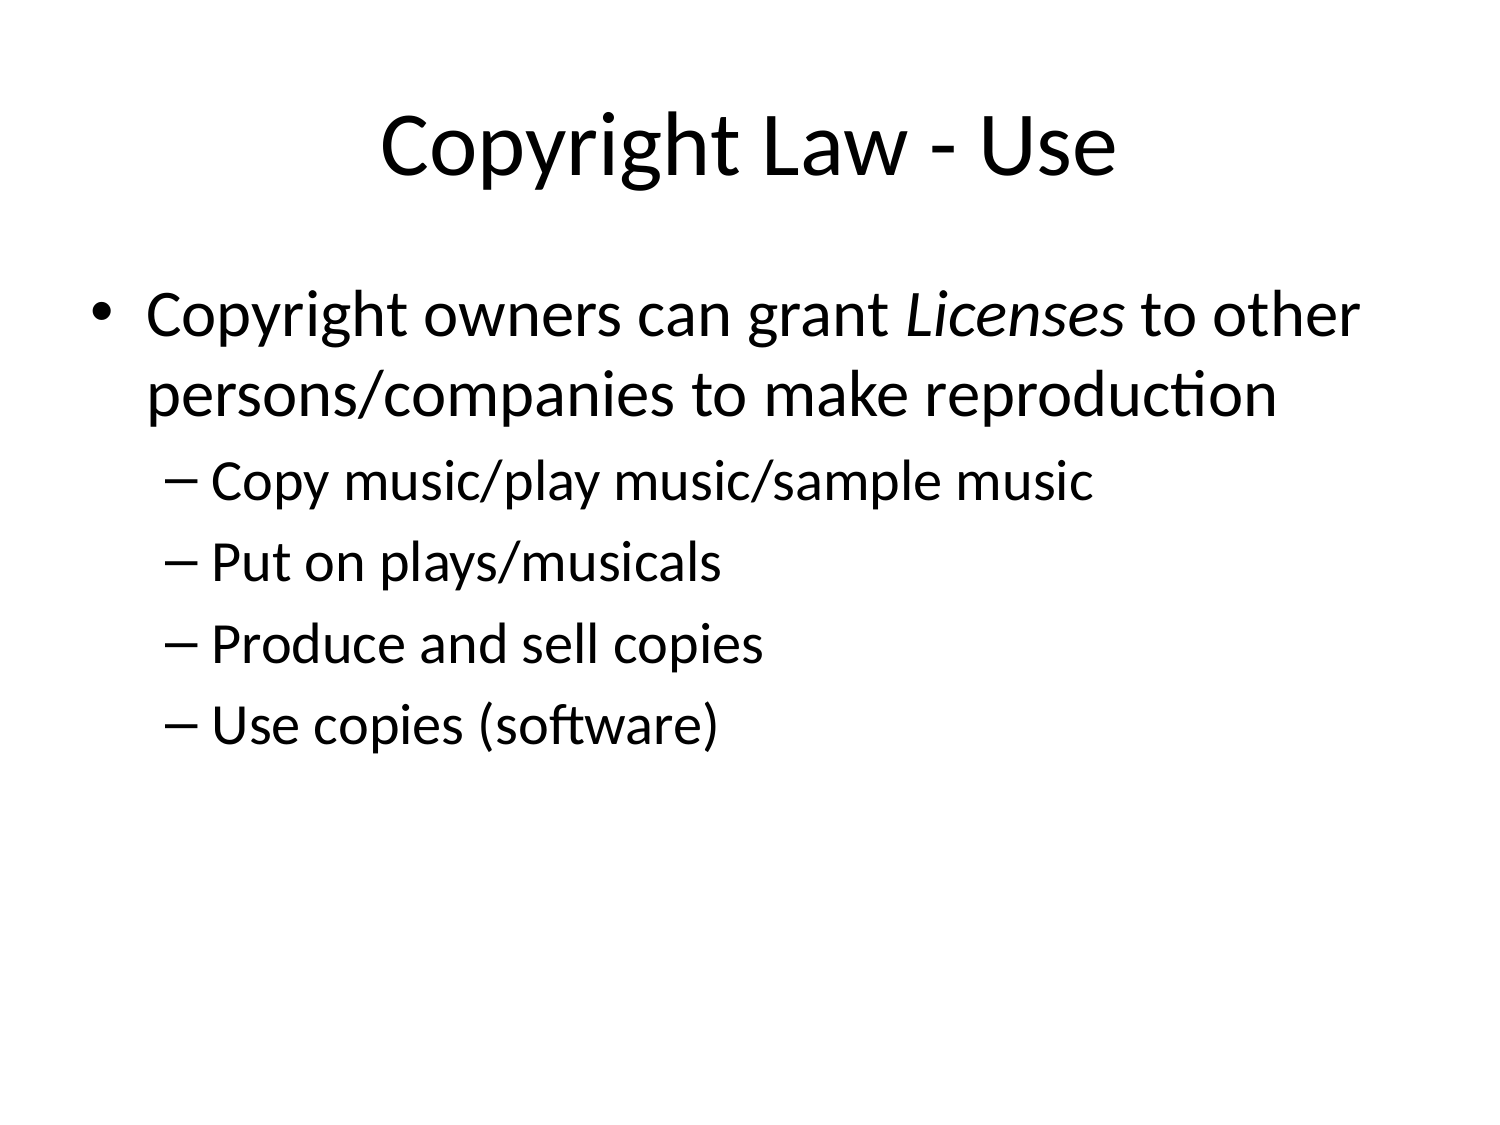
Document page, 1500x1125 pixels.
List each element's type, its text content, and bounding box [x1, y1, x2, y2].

list Copyright owners can grant Licenses to other persons/companies to make reproduction Copy music/play music/sample music Put on plays/musicals Produce and sell copies Use copies (software) [75, 262, 1425, 1005]
title Copyright Law - Use [75, 45, 1425, 233]
